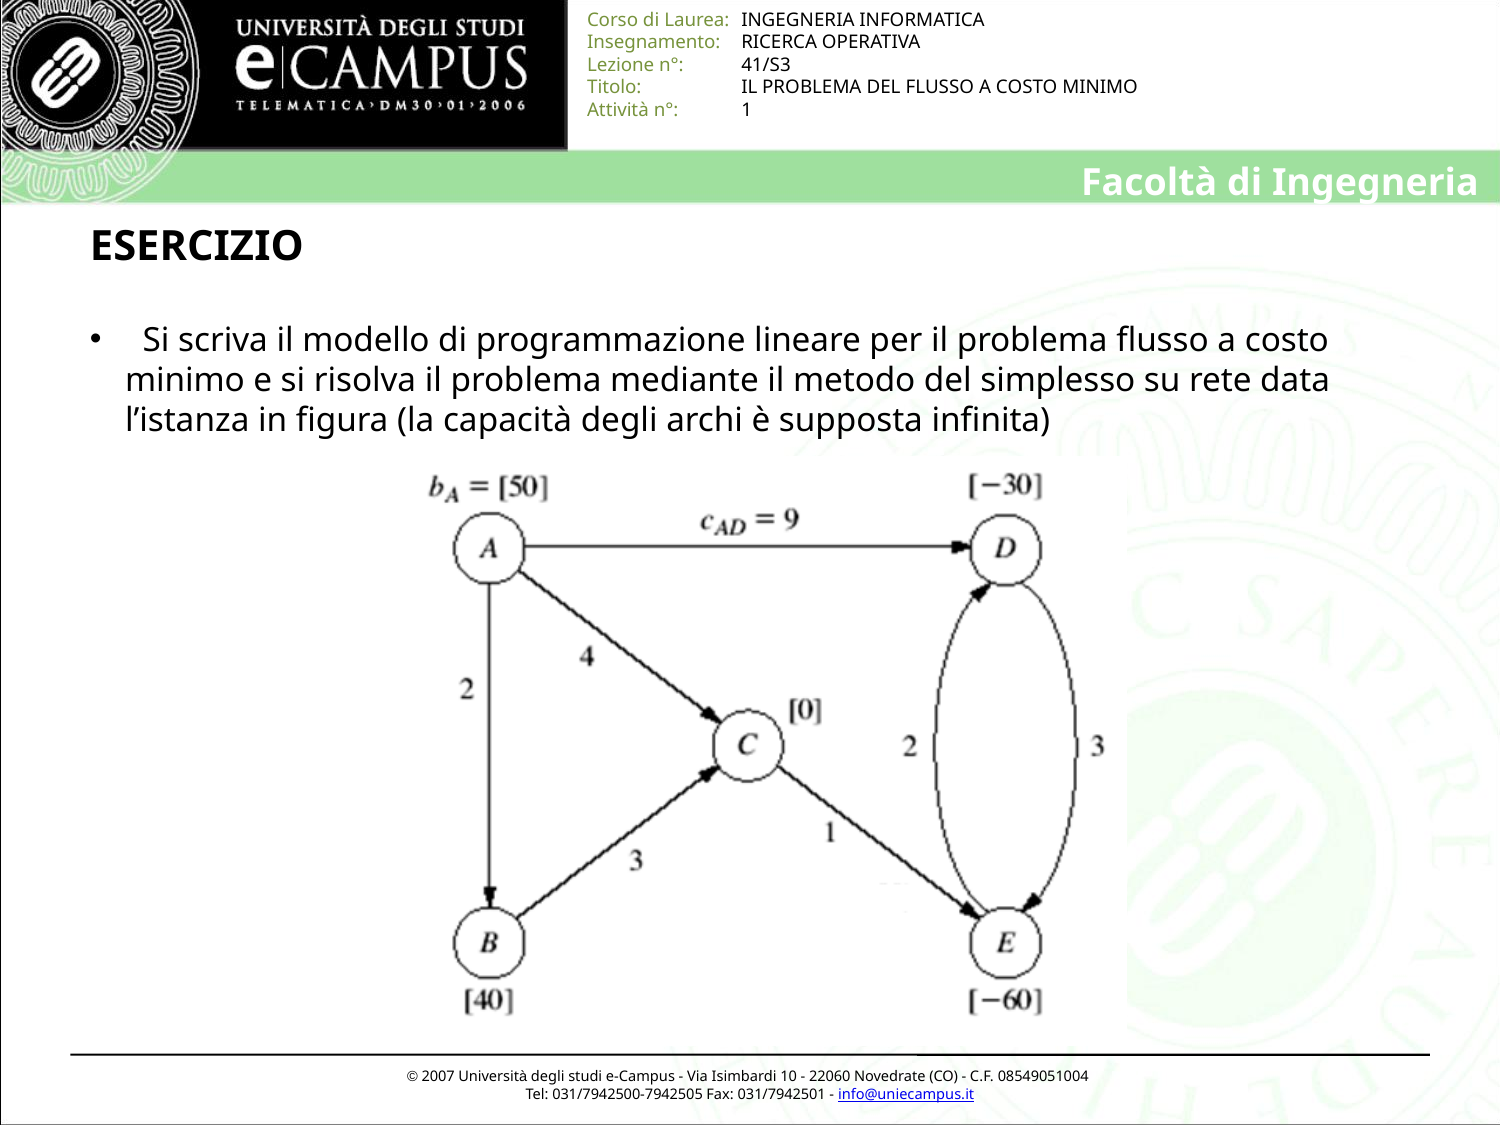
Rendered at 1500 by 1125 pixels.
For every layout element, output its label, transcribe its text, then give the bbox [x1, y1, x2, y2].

title ESERCIZIO [74, 210, 1430, 282]
picture [0, 0, 1500, 1125]
text_box Si scriva il modello di programmazione lineare per il problema flusso a costo minimo e si risolva il problema mediante il metodo del simplesso su rete data l’istanza in figura (la capacità degli archi è supposta infinita) [74, 311, 1425, 1024]
